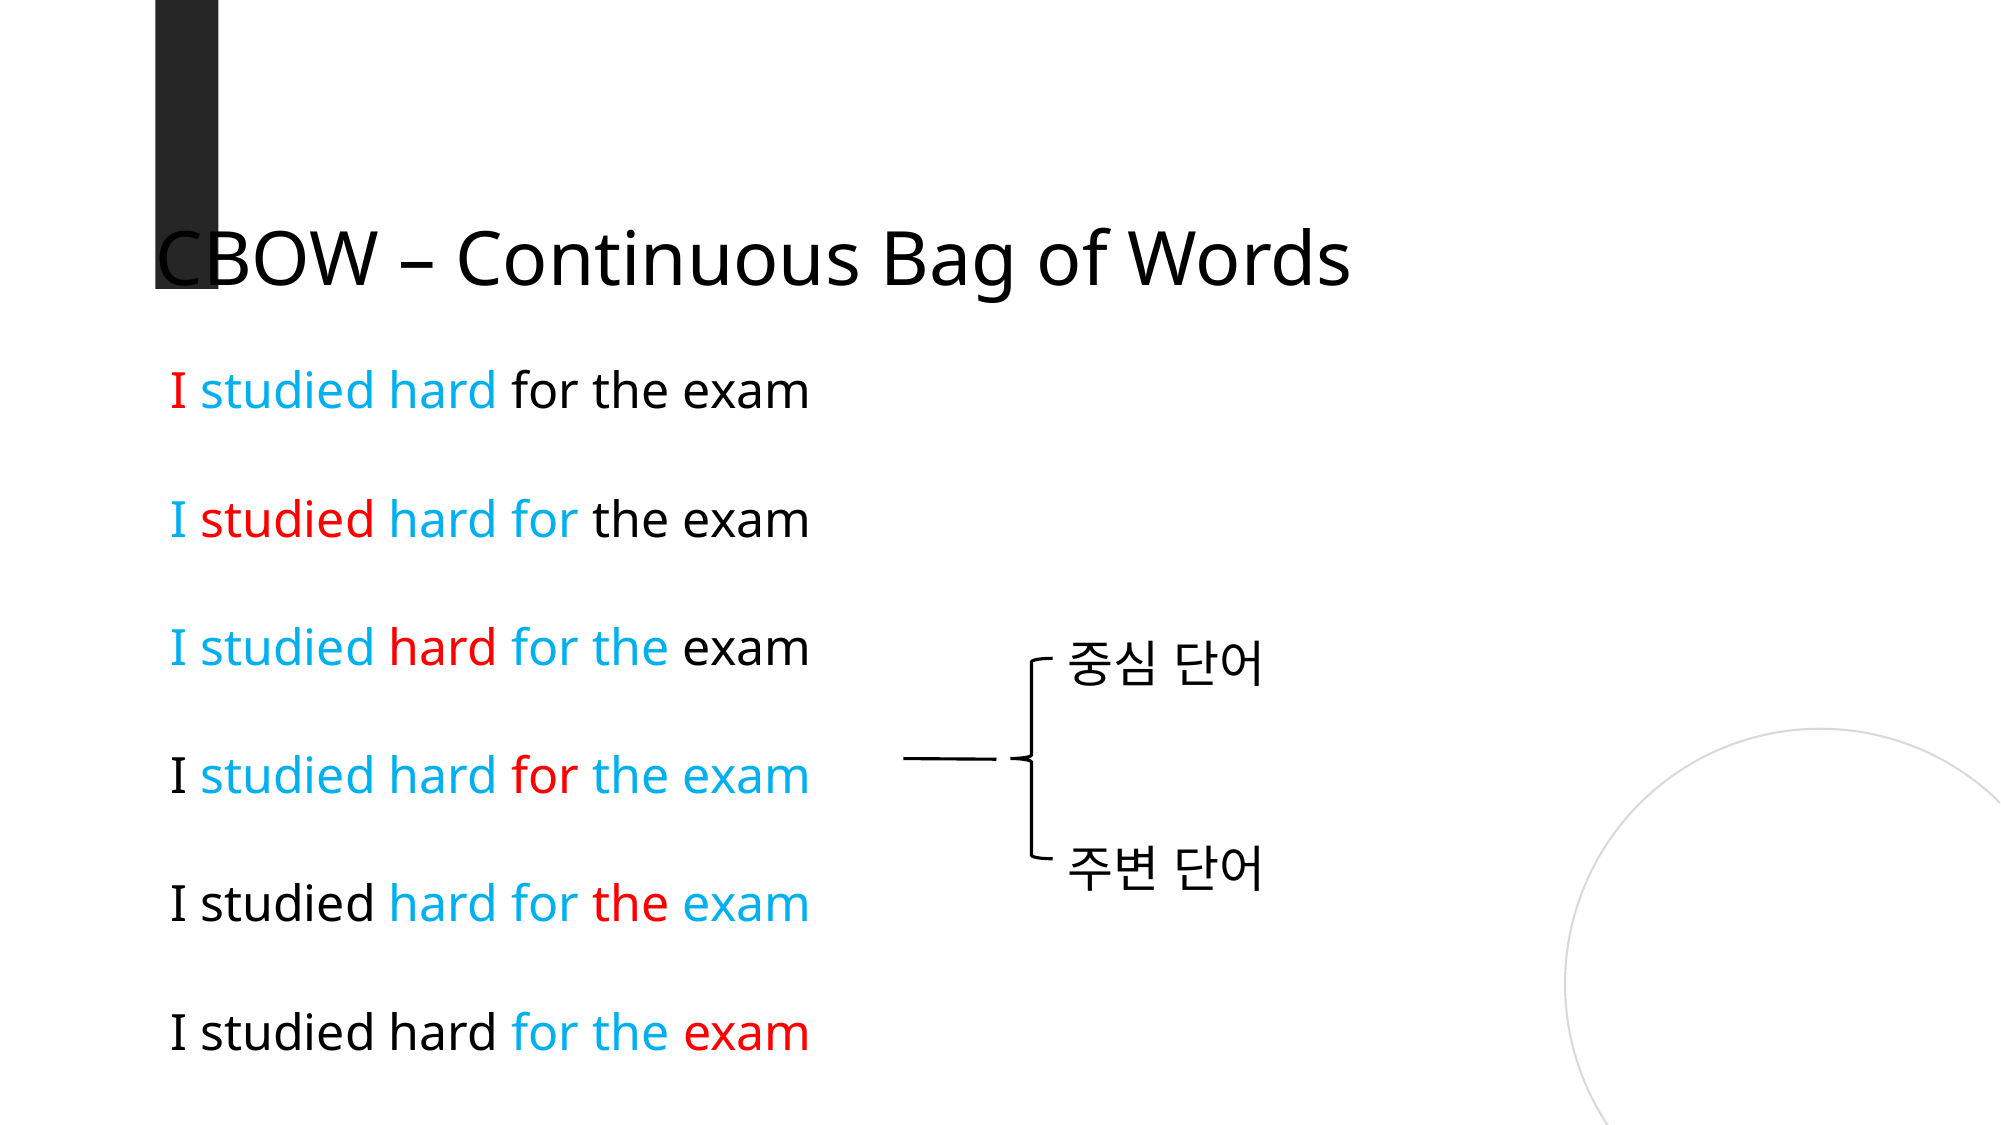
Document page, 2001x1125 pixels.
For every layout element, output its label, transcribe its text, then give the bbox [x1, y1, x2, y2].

text_box 중심 단어 [1052, 595, 1801, 700]
text_box [154, 0, 219, 203]
text_box I studied hard for the exam [155, 321, 1804, 427]
text_box I studied hard for the exam [155, 706, 904, 811]
text_box [1010, 656, 1053, 861]
text_box 주변 단어 [1052, 799, 1801, 905]
text_box CBOW – Continuous Bag of Words [140, 203, 1369, 308]
text_box I studied hard for the exam [155, 834, 1804, 940]
text_box I studied hard for the exam [155, 962, 1804, 1068]
text_box I studied hard for the exam [155, 577, 1804, 683]
text_box I studied hard for the exam [155, 449, 1804, 555]
